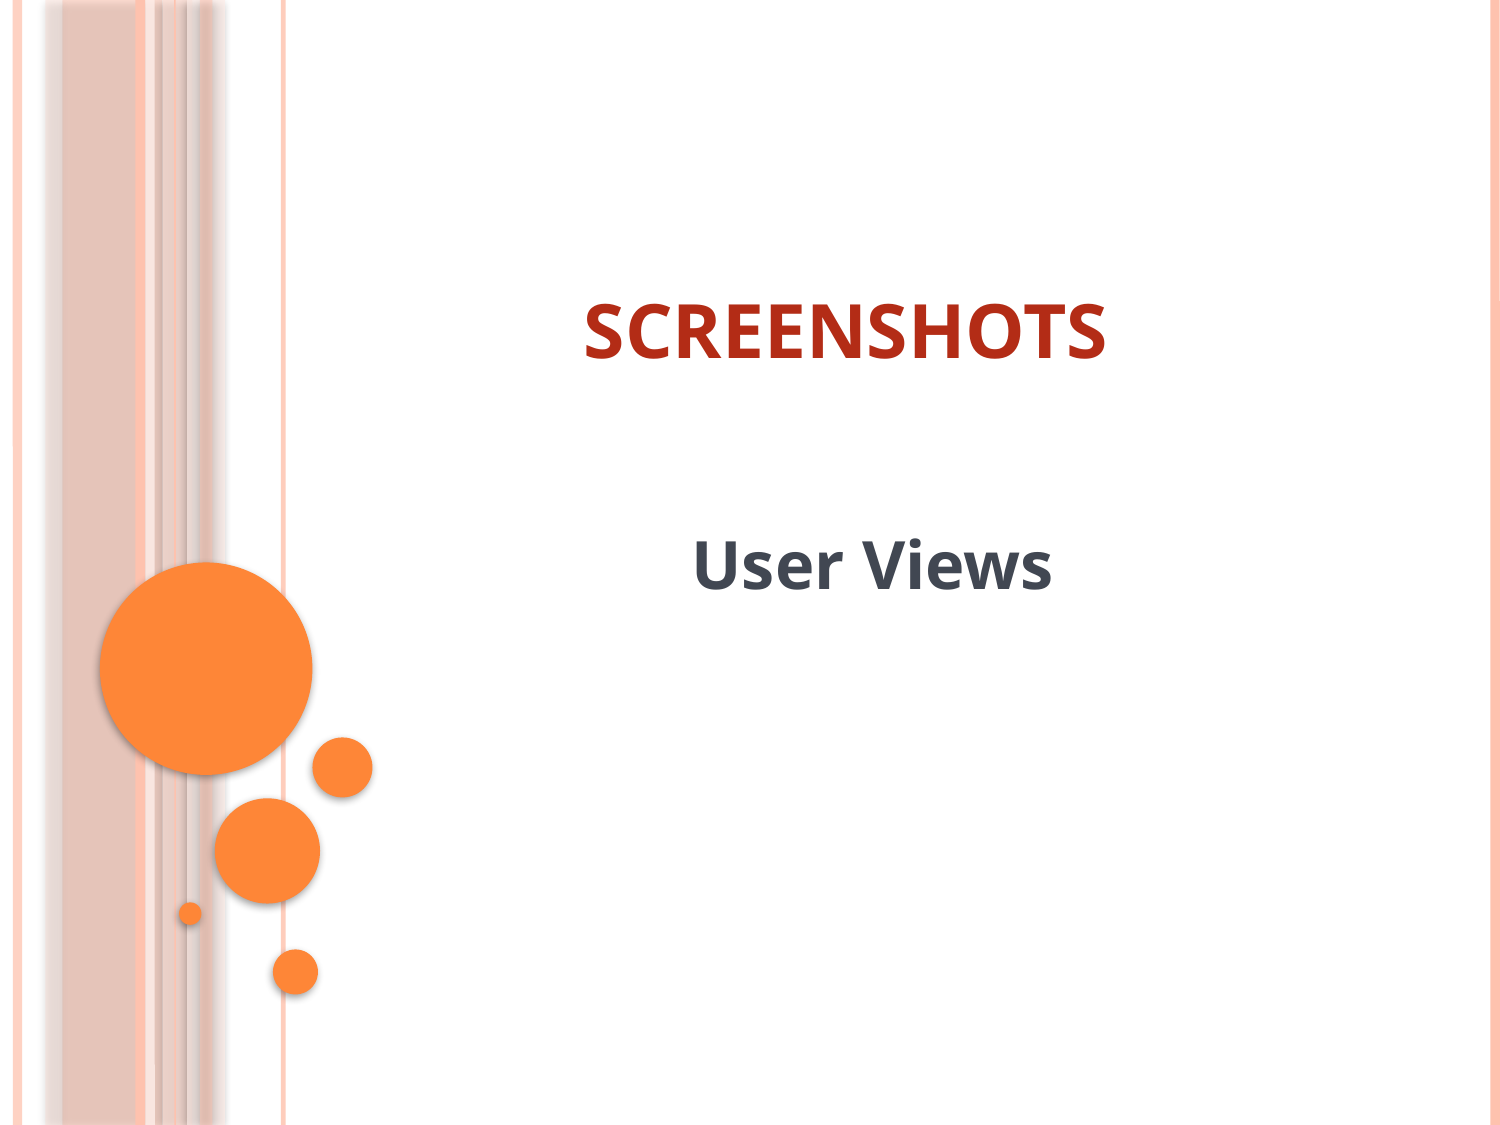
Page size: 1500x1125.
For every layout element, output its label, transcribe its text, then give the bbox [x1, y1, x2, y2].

text_box User Views [621, 515, 1125, 611]
title SCREENSHOTS [339, 210, 1353, 382]
